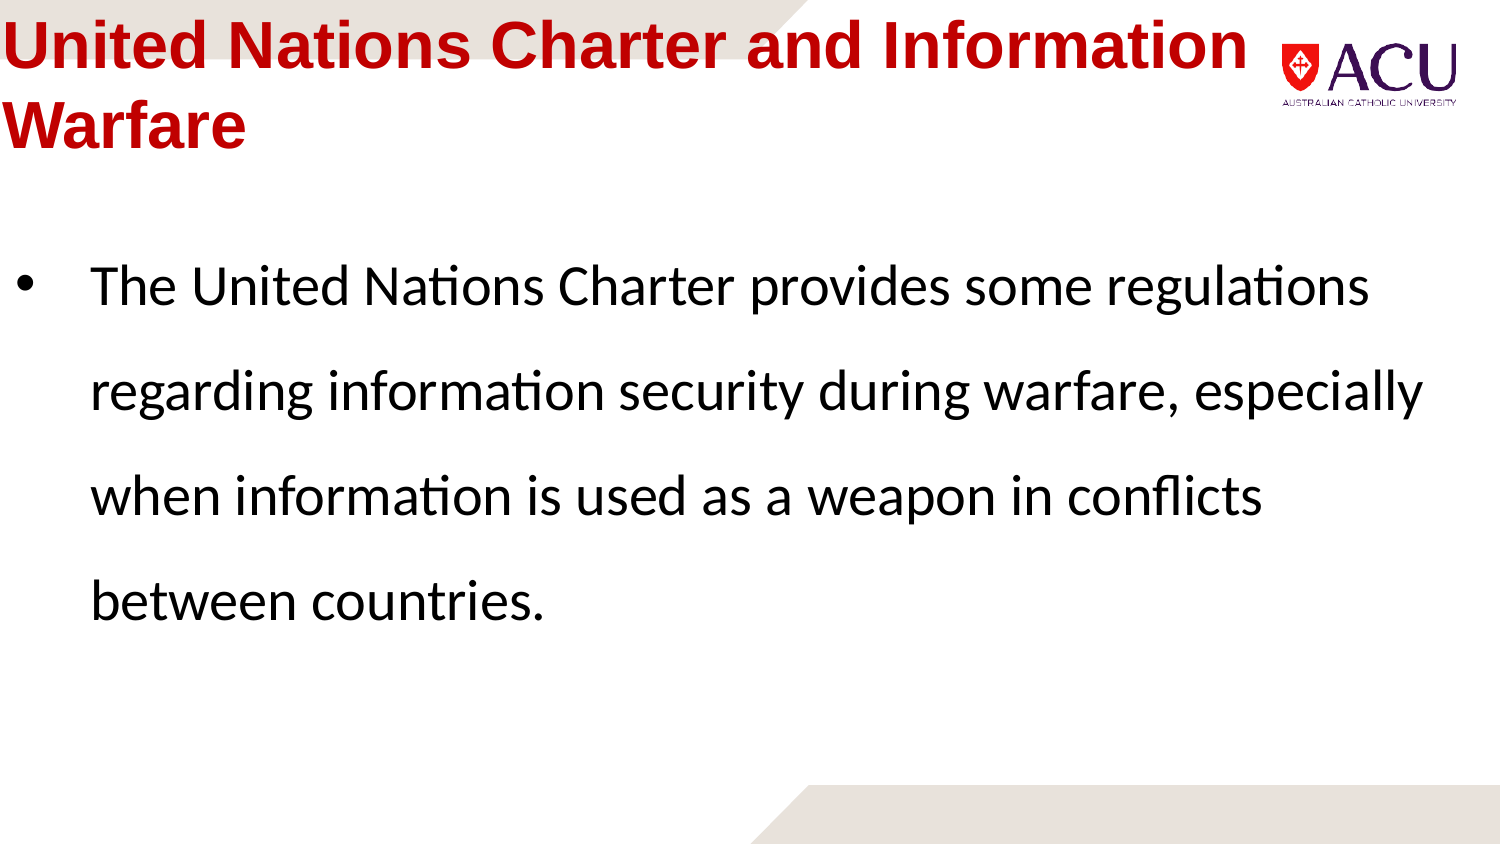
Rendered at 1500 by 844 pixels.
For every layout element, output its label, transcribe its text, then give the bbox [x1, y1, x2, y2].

picture [1363, 43, 1456, 106]
text_box The United Nations Charter provides some regulations regarding information security during warfare, especially when information is used as a weapon in conflicts between countries. [0, 204, 1500, 640]
title United Nations Charter and Information Warfare [0, 0, 1363, 163]
